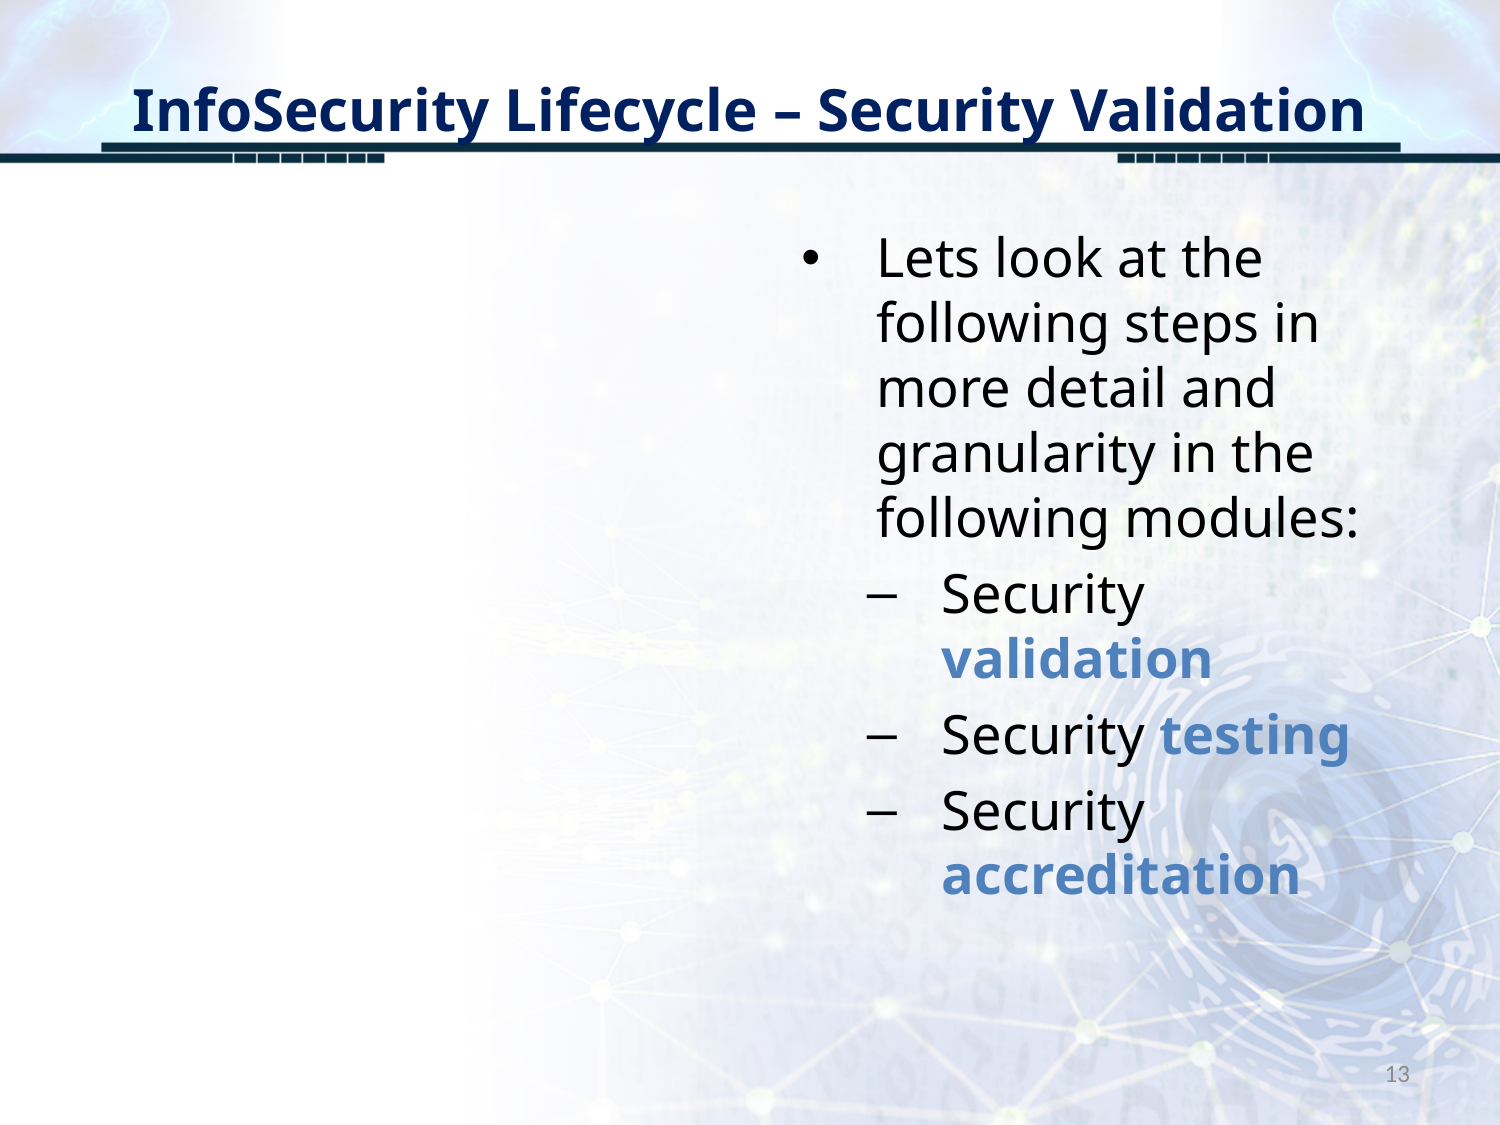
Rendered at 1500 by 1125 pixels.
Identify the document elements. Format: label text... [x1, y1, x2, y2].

list Lets look at the following steps in more detail and granularity in the following modules: Security validation Security testing Security accreditation [776, 216, 1432, 1034]
picture [0, 0, 1500, 1125]
title InfoSecurity Lifecycle – Security Validation [75, 34, 1425, 182]
slide_number 13 [1074, 1042, 1425, 1103]
